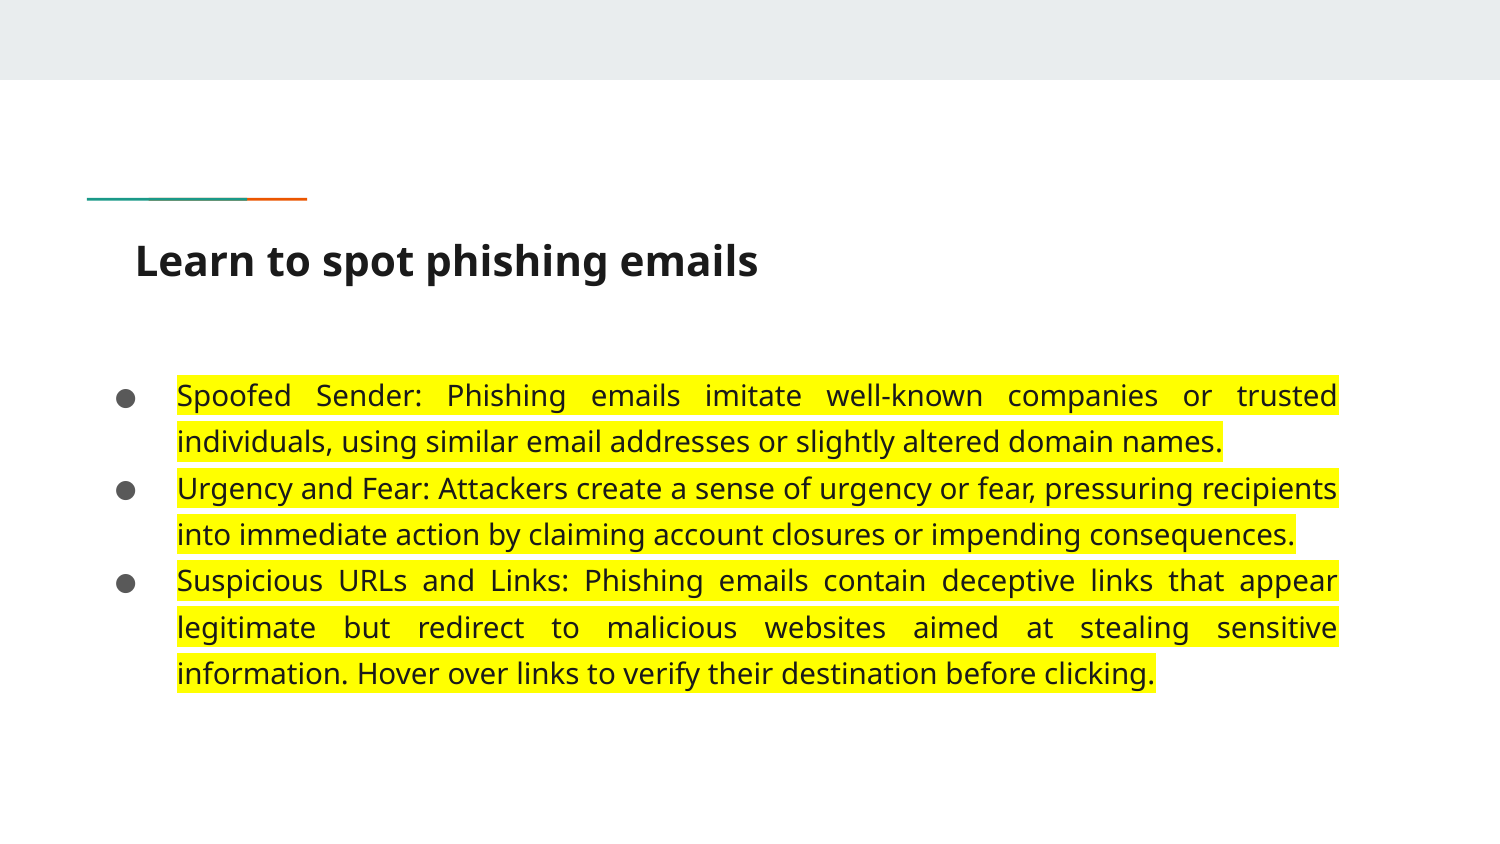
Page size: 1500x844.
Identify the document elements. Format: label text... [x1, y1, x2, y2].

title Learn to spot phishing emails [119, 216, 1381, 305]
list Spoofed Sender: Phishing emails imitate well-known companies or trusted individuals, using similar email addresses or slightly altered domain names. Urgency and Fear: Attackers create a sense of urgency or fear, pressuring recipients into immediate action by claiming account closures or impending consequences. Suspicious URLs and Links: Phishing emails contain deceptive links that appear legitimate but redirect to malicious websites aimed at stealing sensitive information. Hover over links to verify their destination before clicking. [92, 354, 1354, 726]
